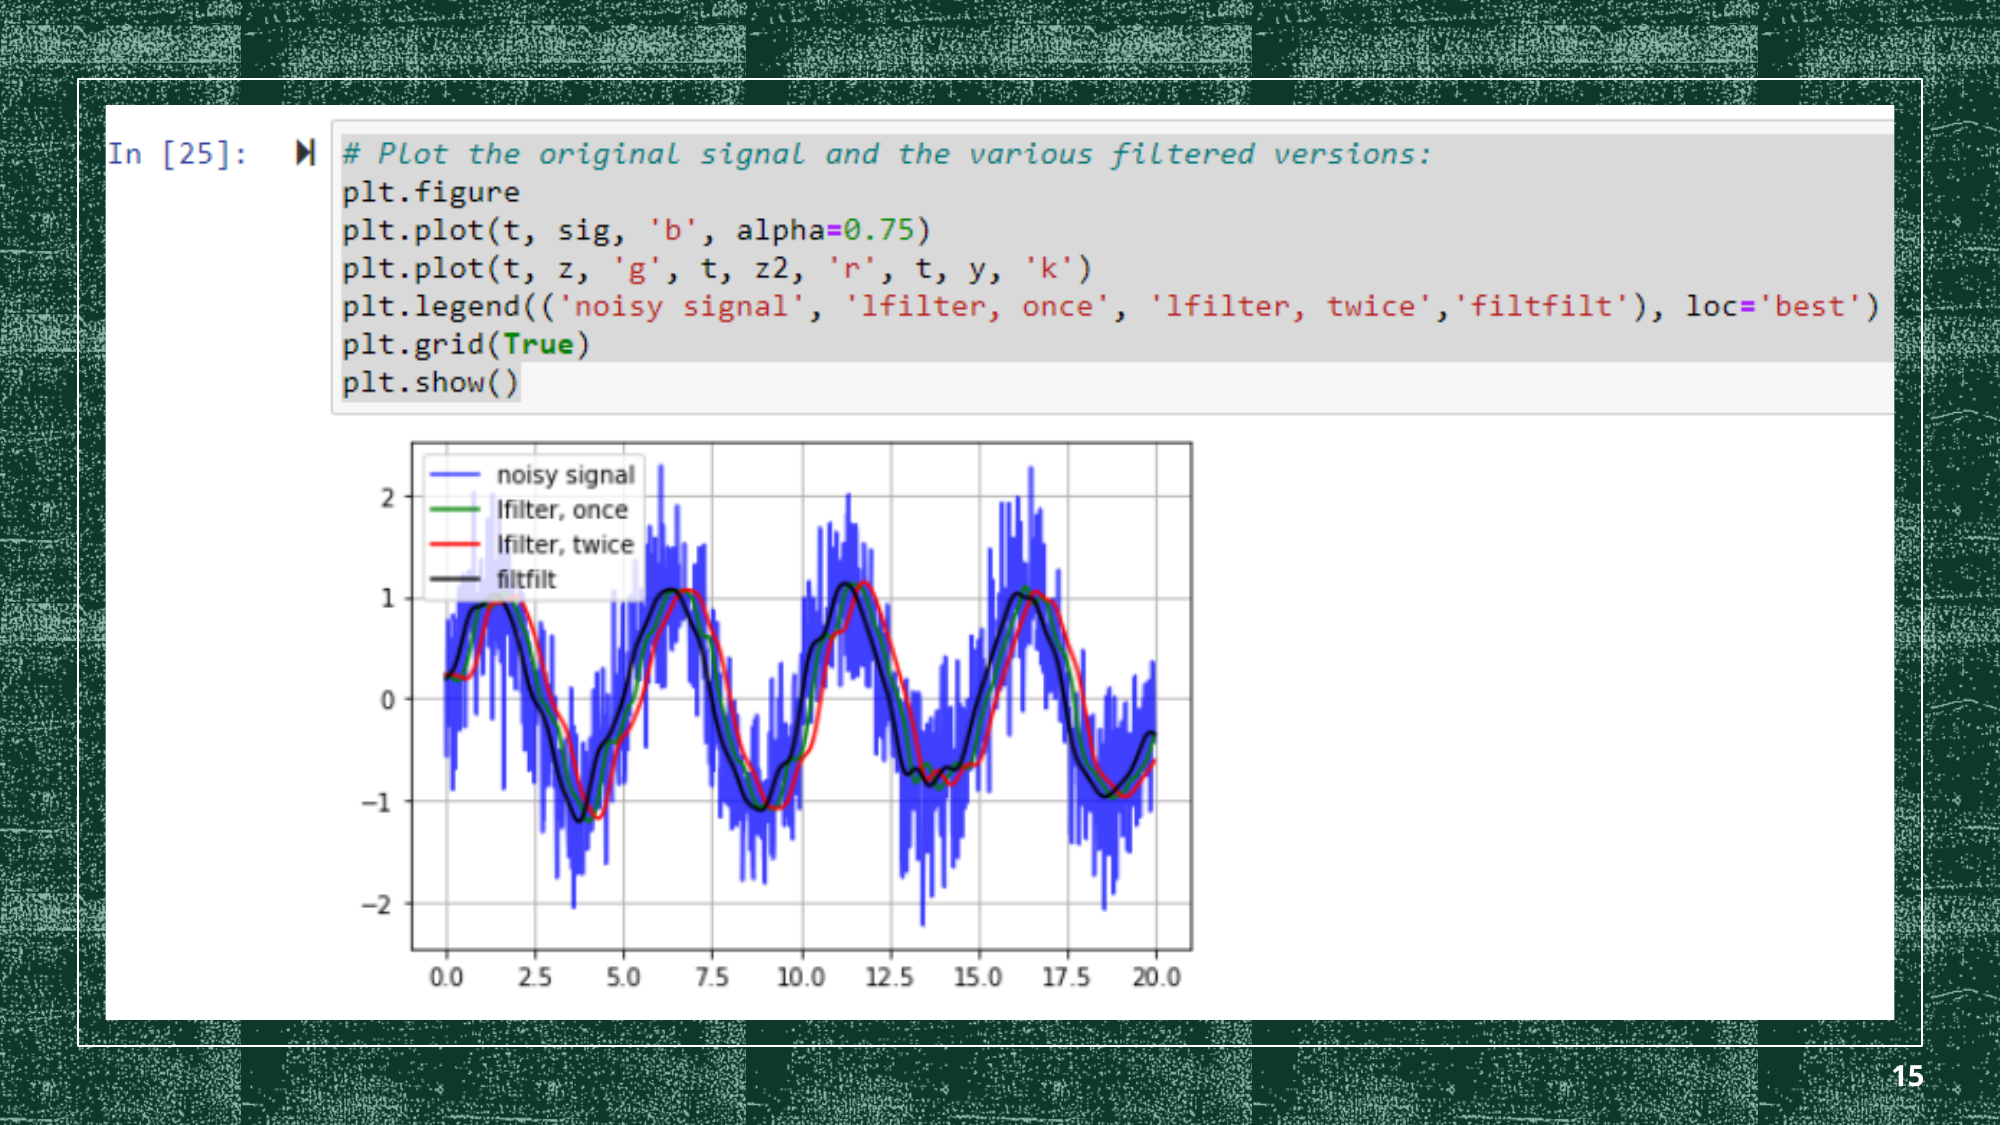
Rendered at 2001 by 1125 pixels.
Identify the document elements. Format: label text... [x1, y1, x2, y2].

text_box [77, 78, 1923, 1047]
picture [109, 109, 1891, 1014]
slide_number 15 [1855, 1047, 1961, 1107]
text_box [0, 0, 2000, 1125]
